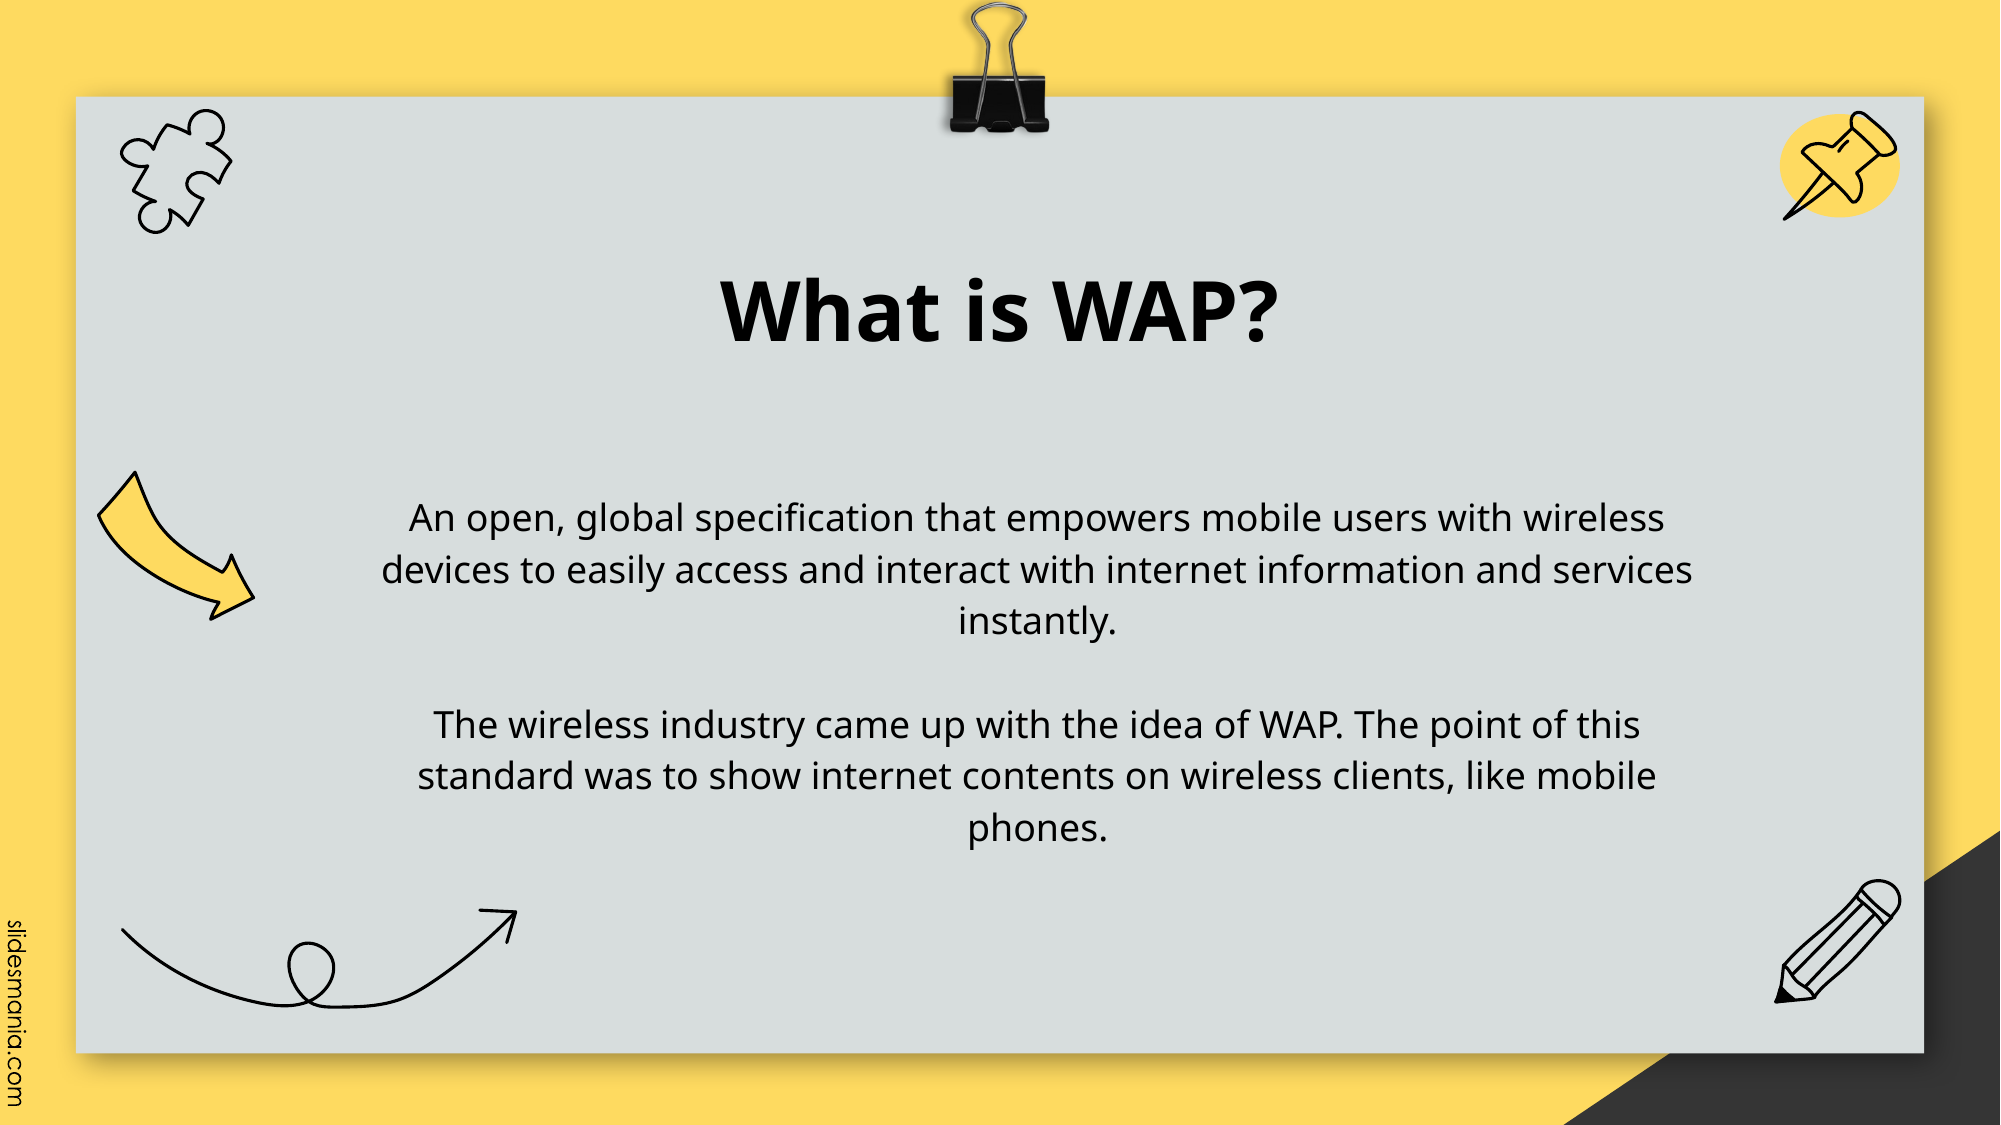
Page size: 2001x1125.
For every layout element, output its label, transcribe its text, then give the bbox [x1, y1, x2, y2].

picture [845, 0, 1154, 147]
title What is WAP? [360, 238, 1640, 364]
list An open, global specification that empowers mobile users with wireless devices to easily access and interact with internet information and services instantly. The wireless industry came up with the idea of WAP. The point of this standard was to show internet contents on wireless clients, like mobile phones. [360, 467, 1716, 857]
